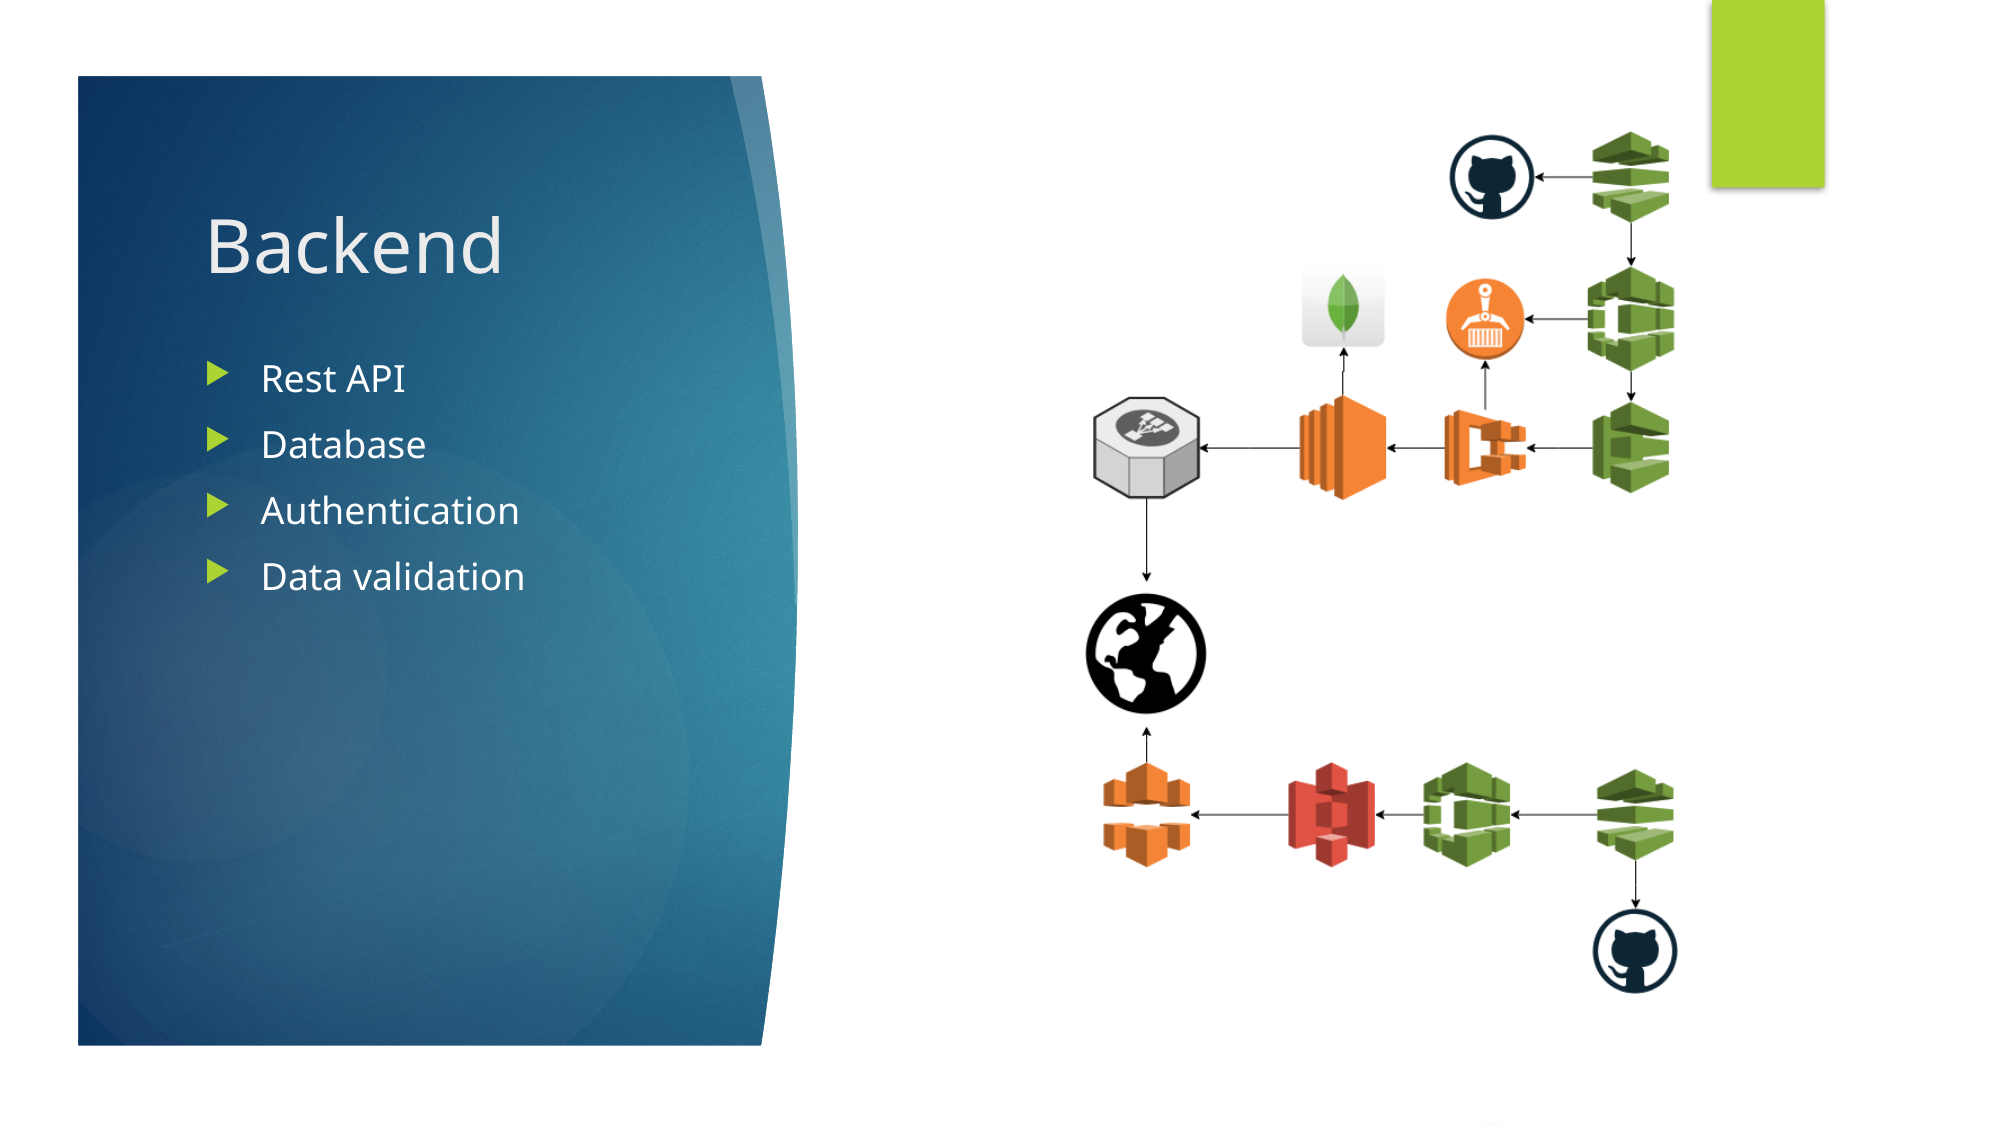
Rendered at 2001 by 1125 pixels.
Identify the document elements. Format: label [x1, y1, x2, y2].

text_box [0, 0, 2000, 1125]
picture [1074, 131, 1679, 994]
